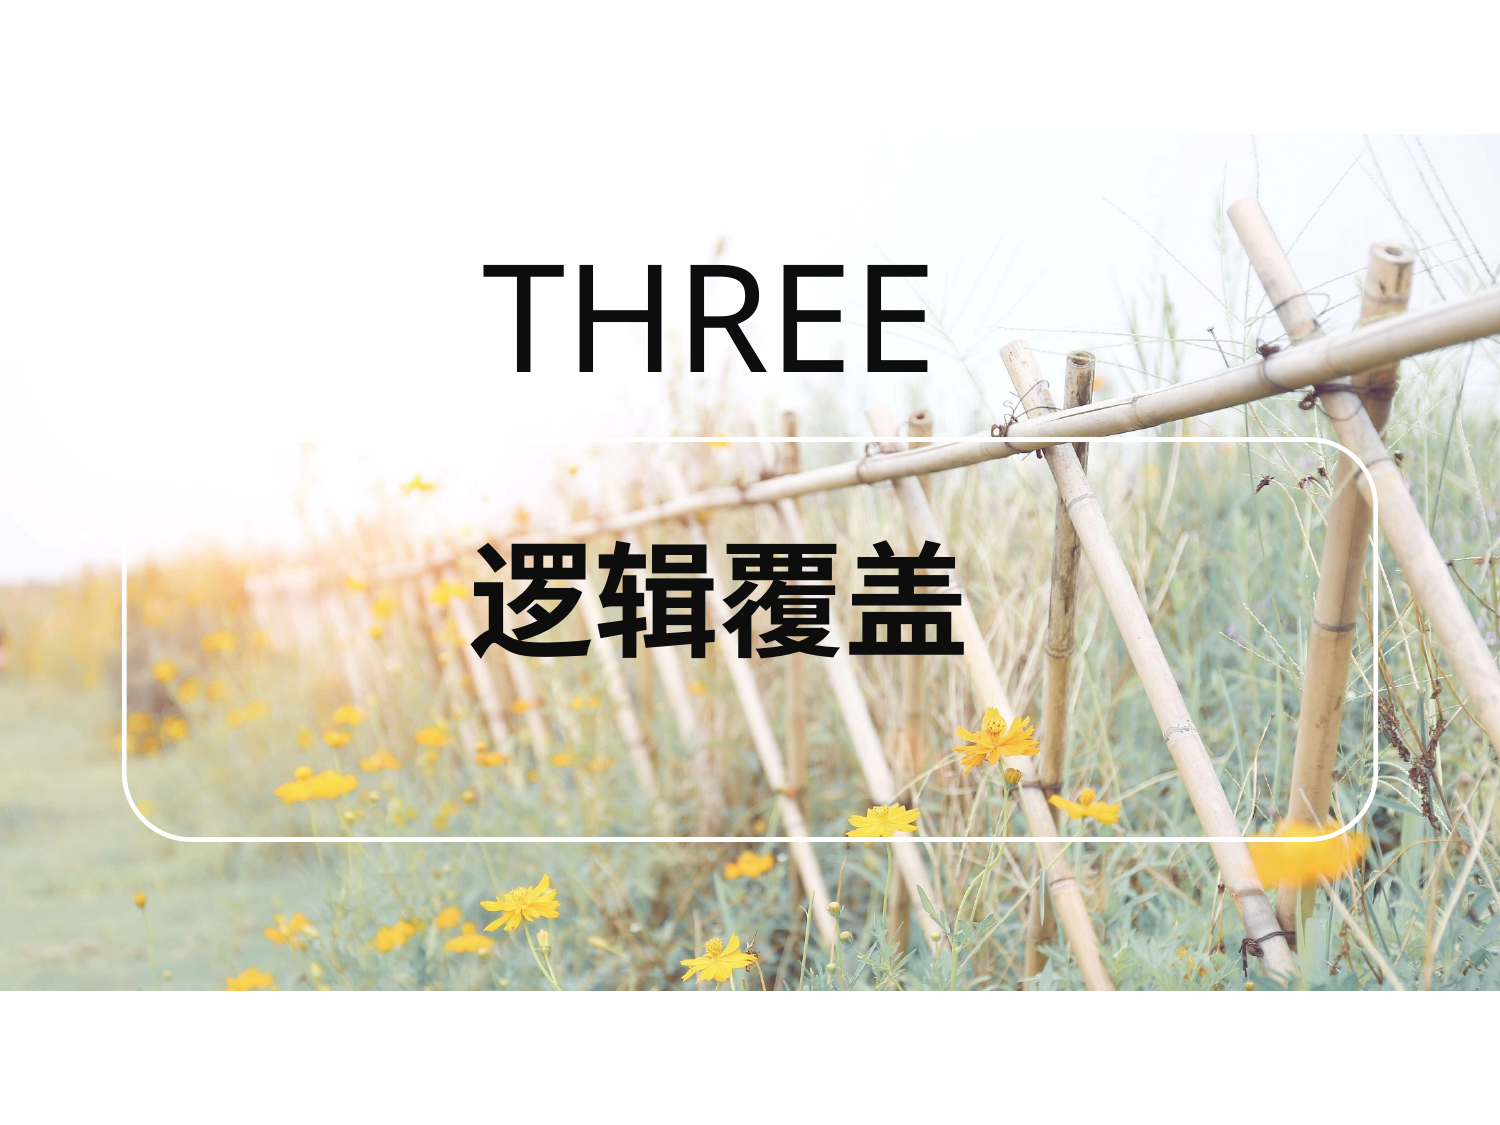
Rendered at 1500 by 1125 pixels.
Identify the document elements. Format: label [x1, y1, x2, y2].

picture [0, 134, 1500, 991]
